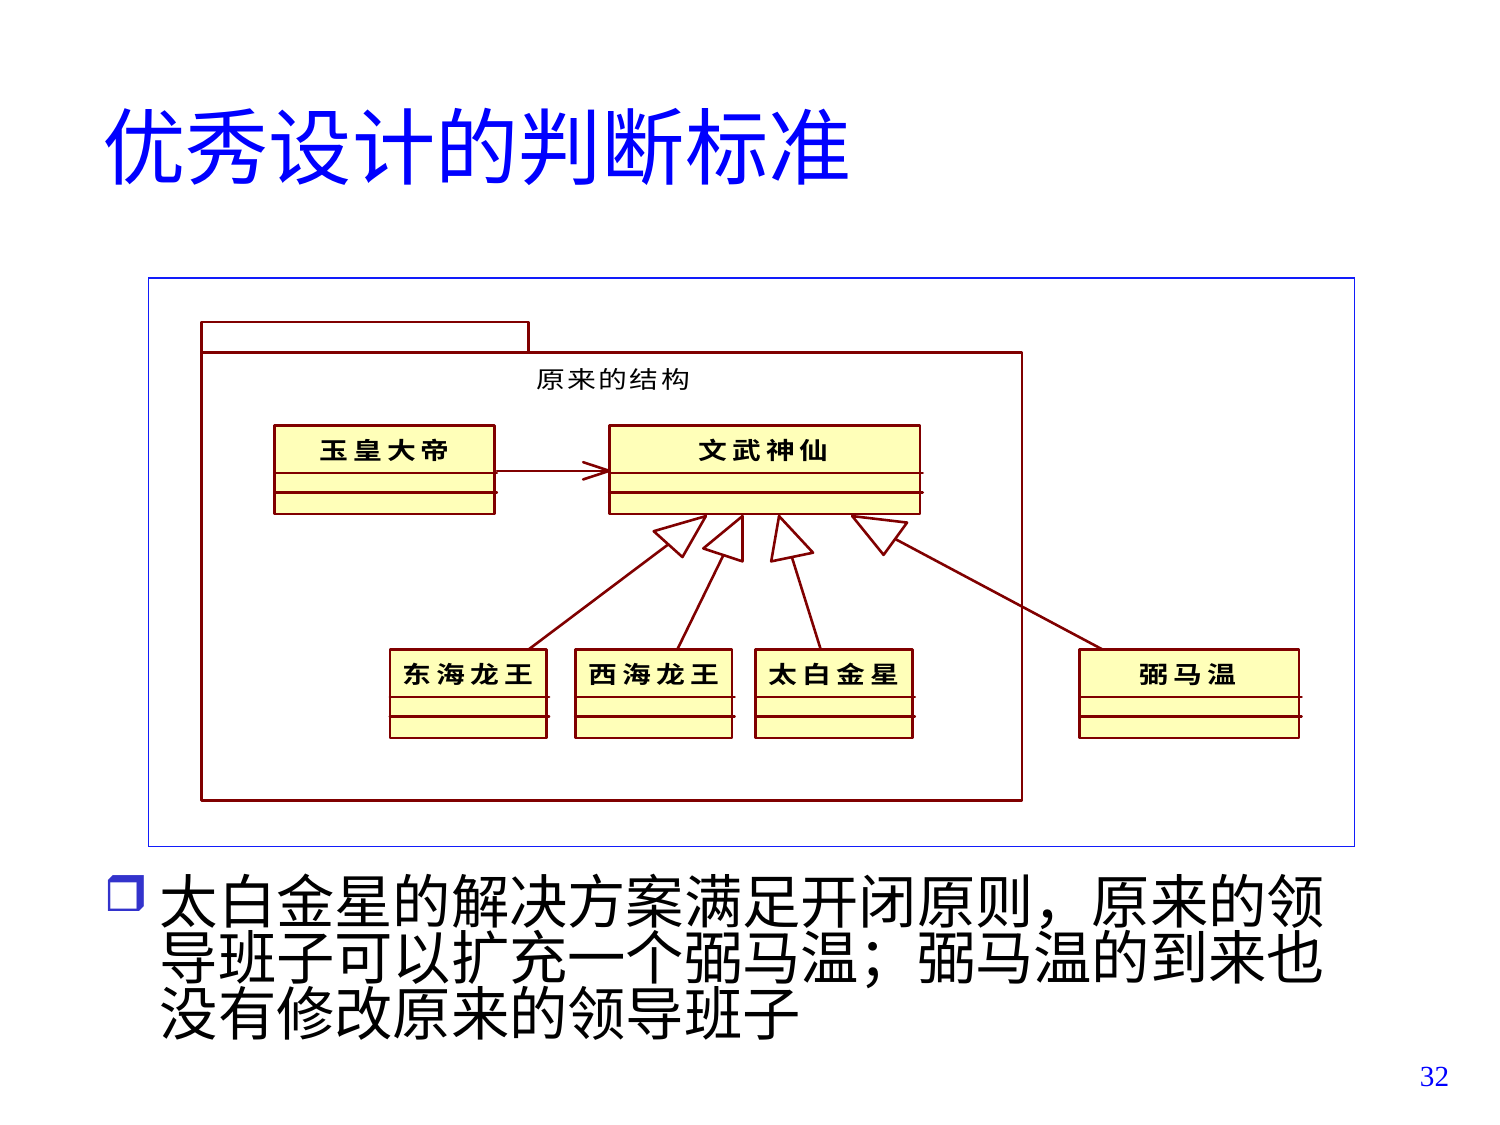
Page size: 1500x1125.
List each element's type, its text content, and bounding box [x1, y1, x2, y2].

picture [149, 278, 1355, 847]
text_box 太白金星的解决方案满足开闭原则，原来的领导班子可以扩充一个弼马温；弼马温的到来也没有修改原来的领导班子 [88, 870, 1354, 1054]
title 优秀设计的判断标准 [87, 37, 1363, 254]
slide_number 32 [1364, 1049, 1465, 1125]
